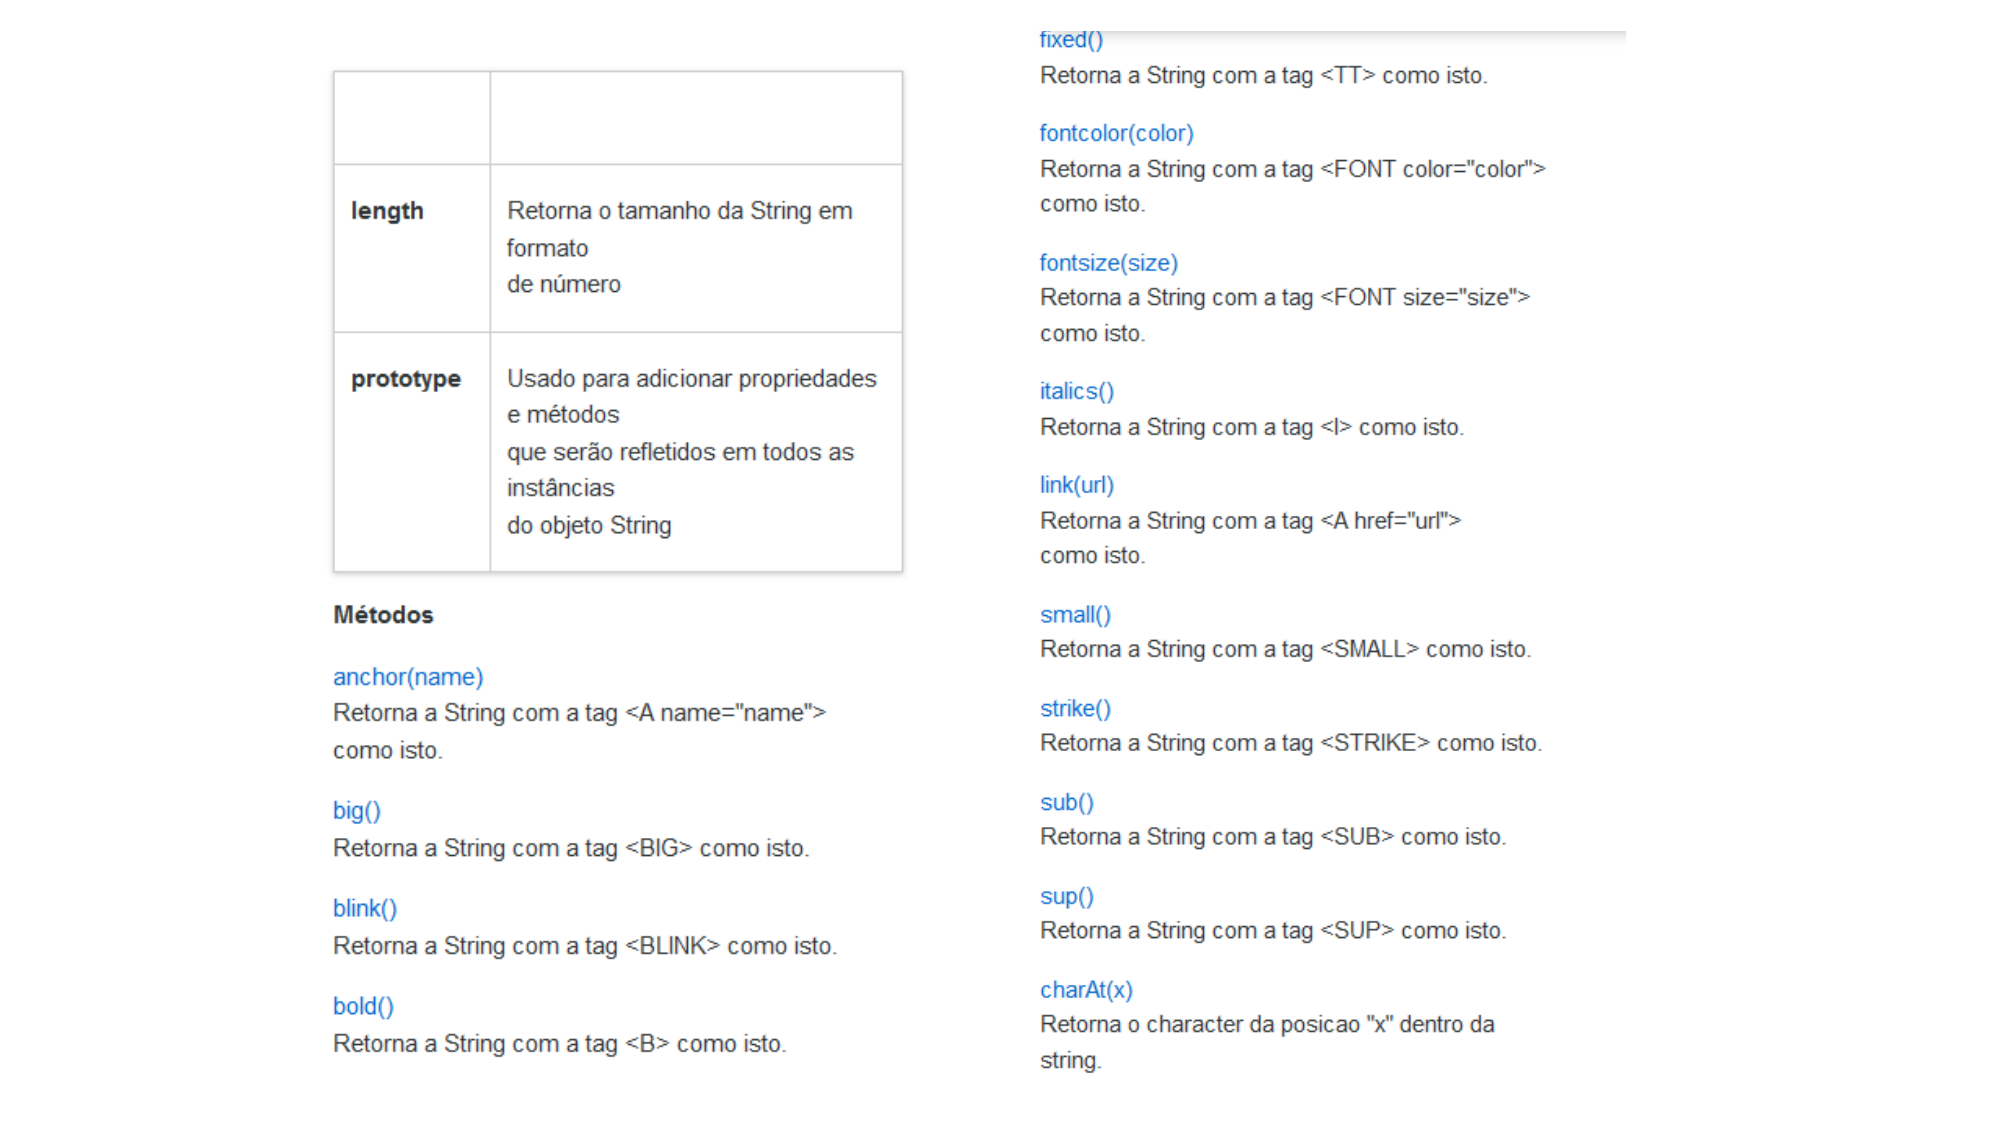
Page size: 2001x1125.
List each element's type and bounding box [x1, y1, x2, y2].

picture [249, 42, 965, 1066]
picture [999, 30, 1627, 1079]
